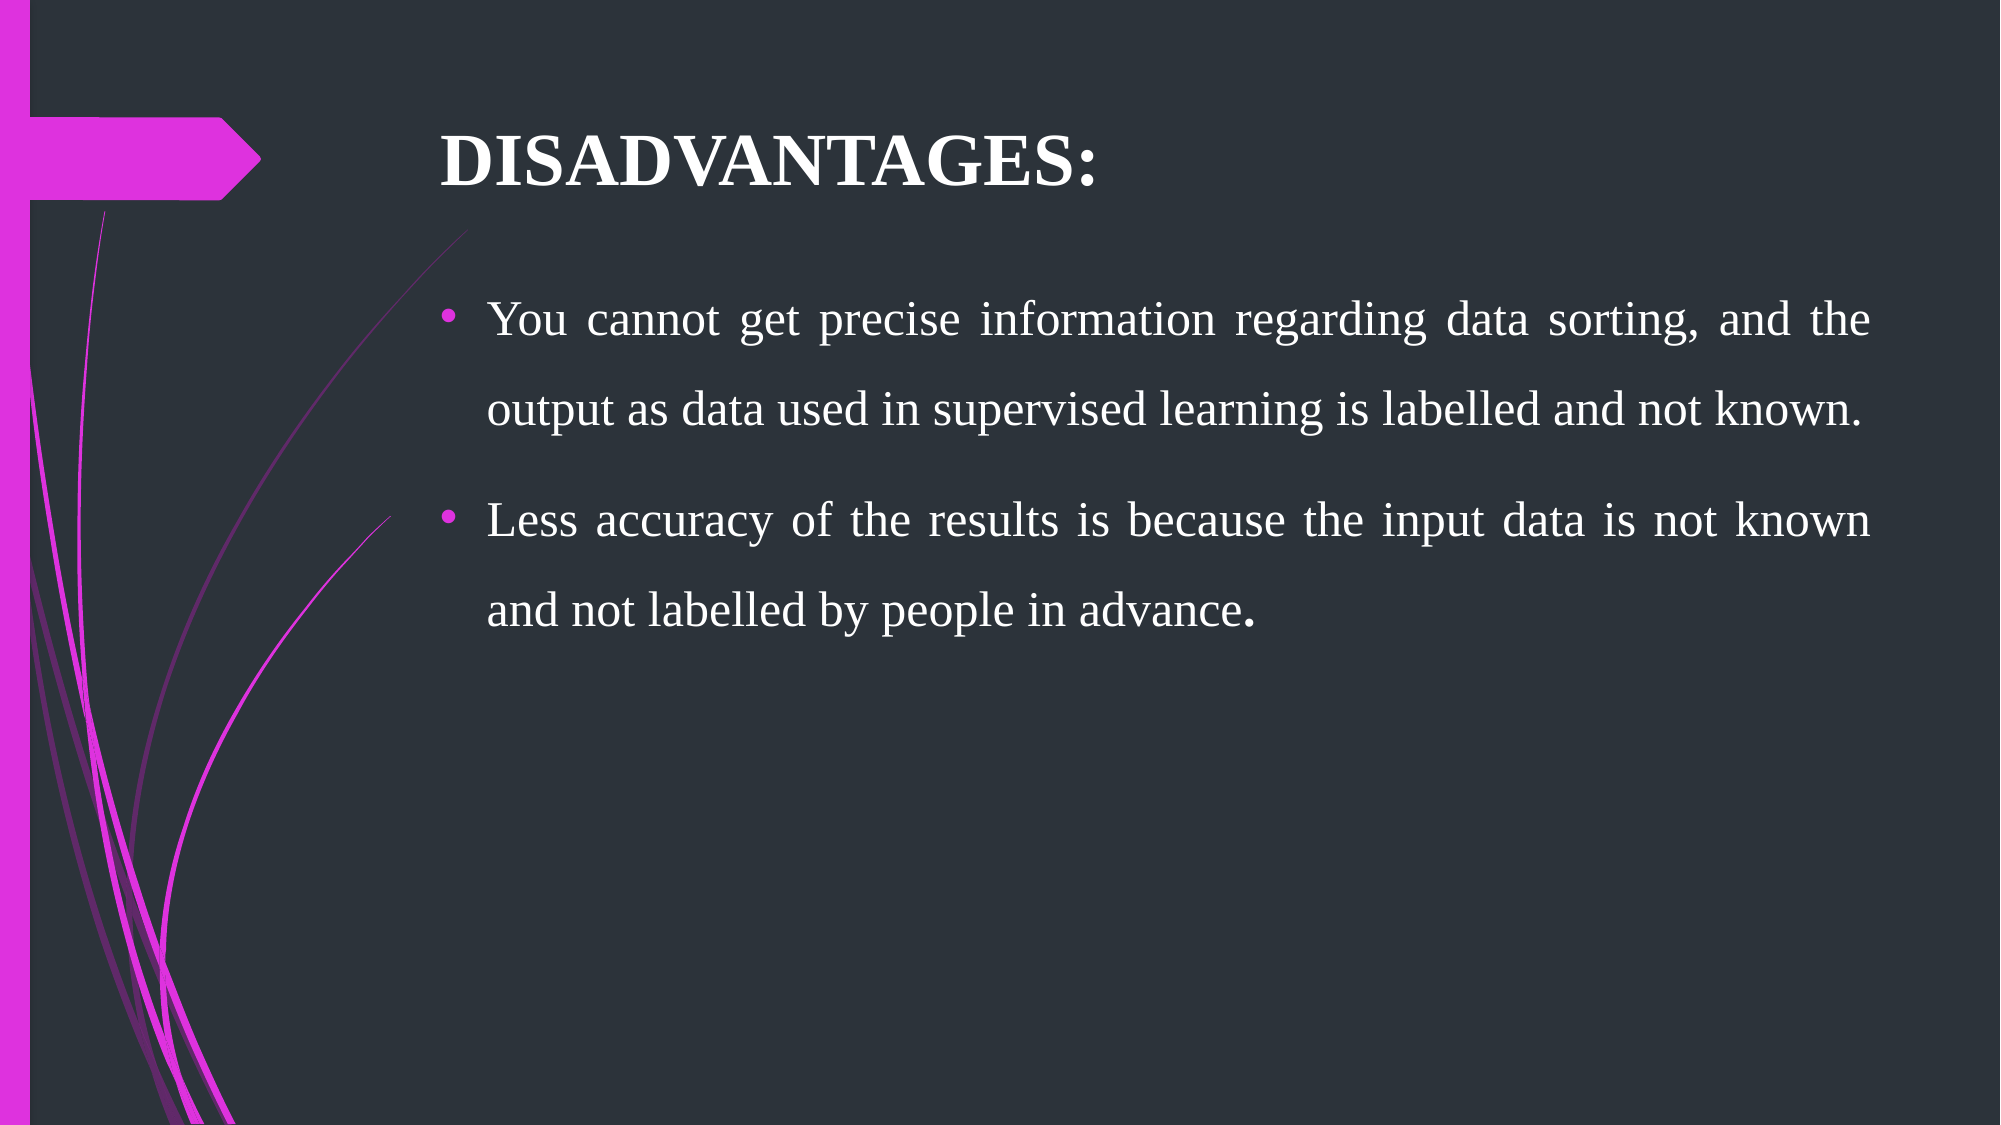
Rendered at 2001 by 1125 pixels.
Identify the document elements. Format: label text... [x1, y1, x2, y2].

list You cannot get precise information regarding data sorting, and the output as data used in supervised learning is labelled and not known. Less accuracy of the results is because the input data is not known and not labelled by people in advance. [424, 247, 1888, 970]
title DISADVANTAGES: [425, 102, 1888, 247]
